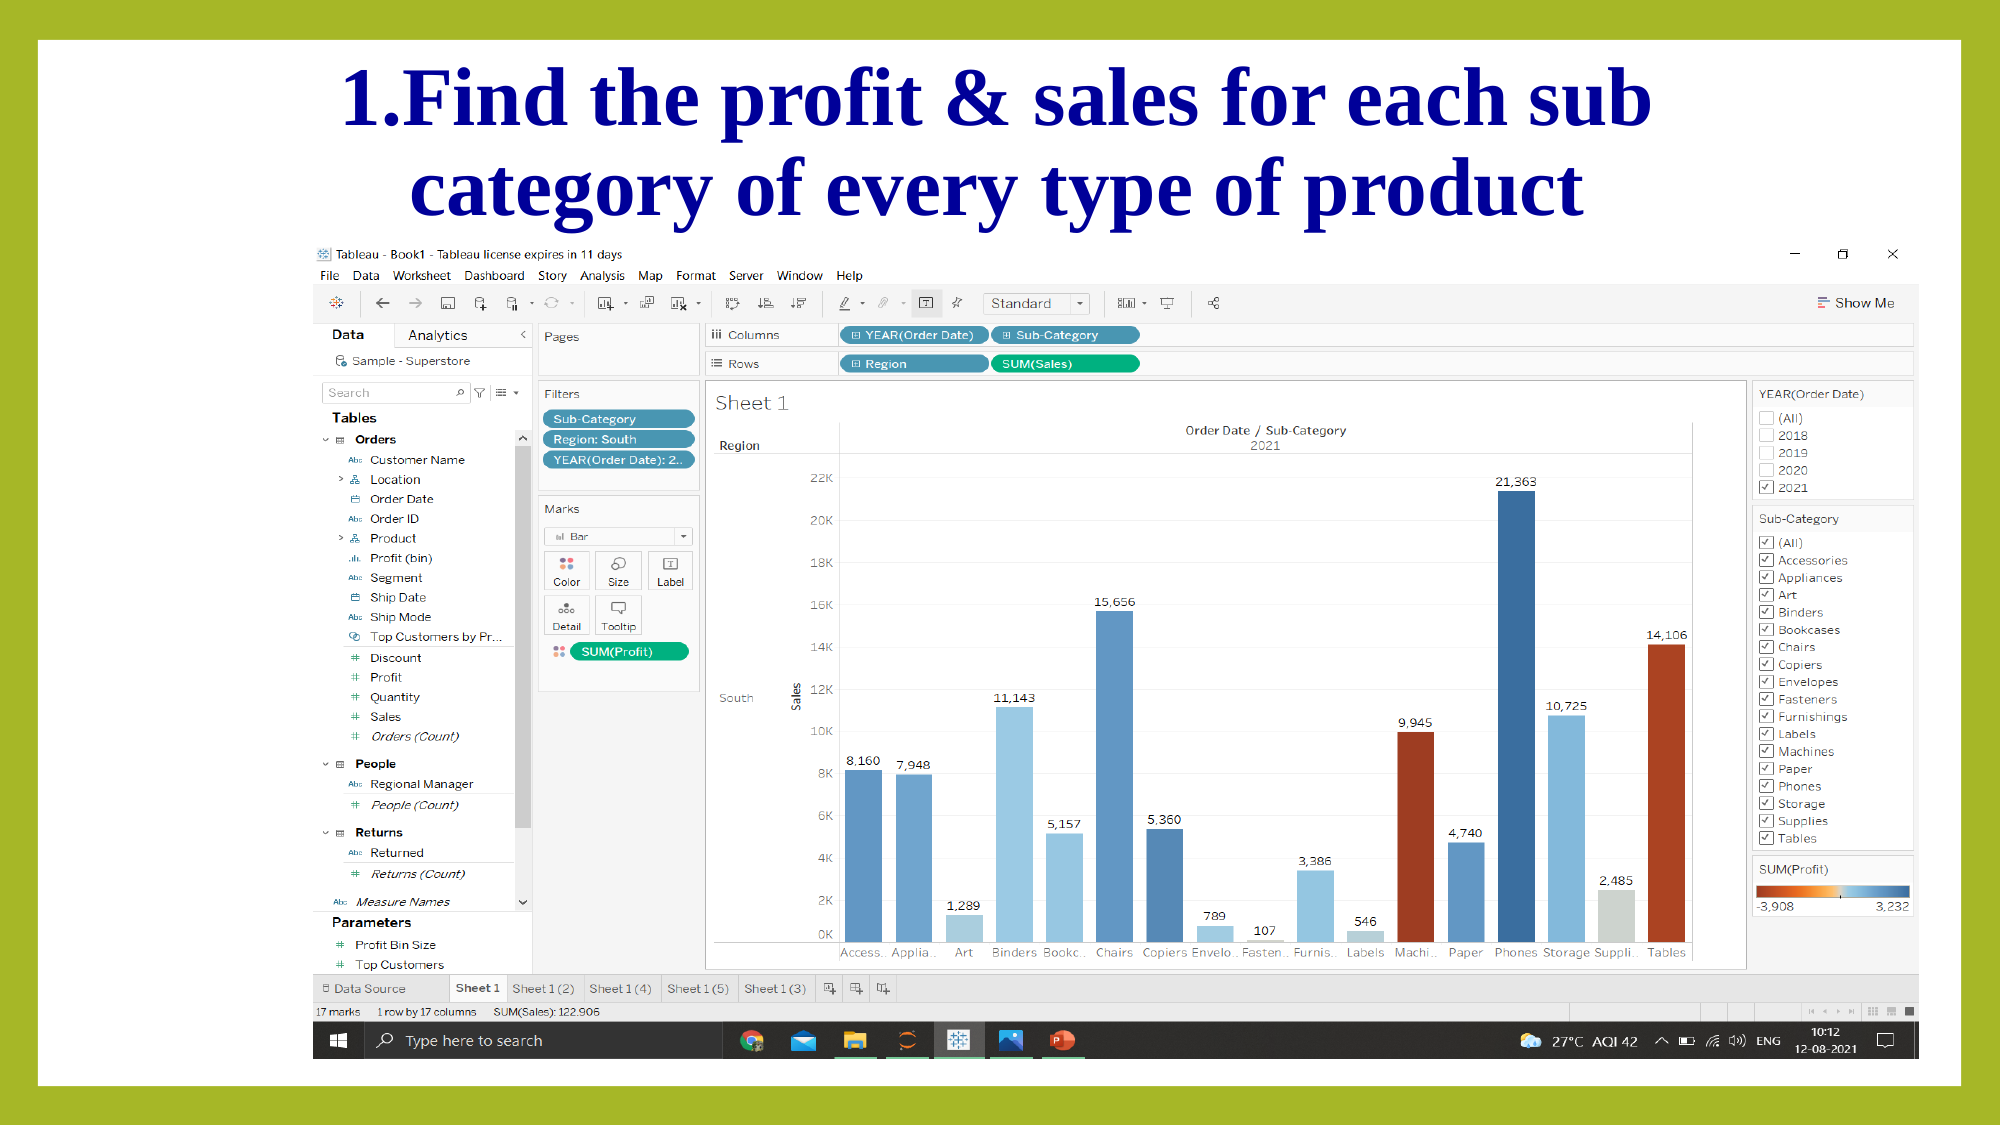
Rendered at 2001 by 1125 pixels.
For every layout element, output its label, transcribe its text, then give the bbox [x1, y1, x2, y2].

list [312, 242, 1919, 1059]
title 1.Find the profit & sales for each sub category of every type of product [187, 66, 1808, 220]
